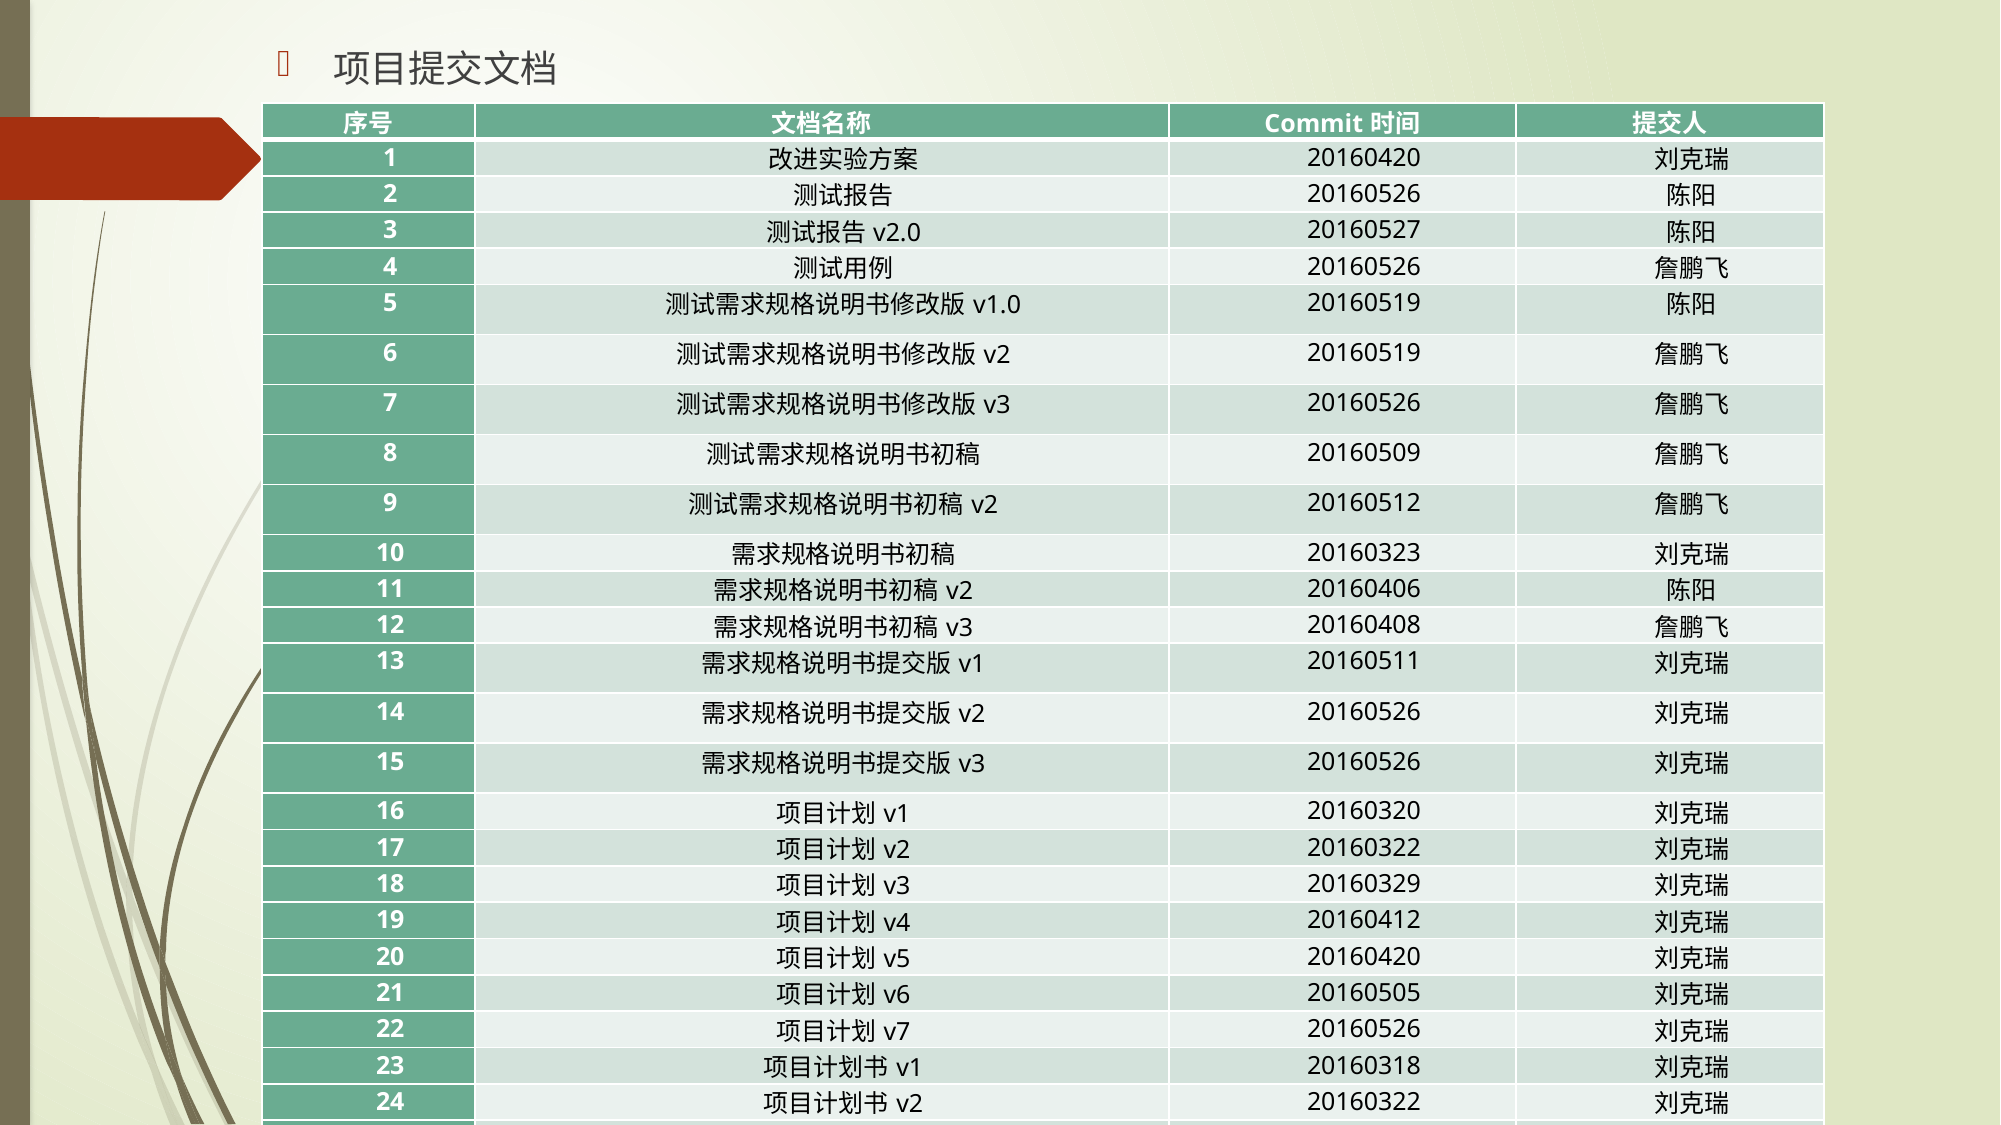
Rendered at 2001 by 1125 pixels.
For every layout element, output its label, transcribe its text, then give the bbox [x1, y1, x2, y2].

table_cell 刘克瑞 [1517, 1048, 1823, 1083]
table_cell 20160526 [1170, 744, 1515, 792]
table_cell 刘克瑞 [1517, 867, 1823, 901]
table_cell 刘克瑞 [1517, 903, 1823, 938]
table_cell 詹鹏飞 [1517, 385, 1823, 434]
table_cell 20160420 [1170, 142, 1515, 175]
table_cell 8 [263, 435, 474, 484]
table_cell 刘克瑞 [1517, 976, 1823, 1010]
table_cell 刘克瑞 [1517, 794, 1823, 829]
table_cell 测试需求规格说明书初稿v2 [476, 485, 1168, 534]
table_cell 陈阳 [1517, 572, 1823, 606]
table_cell 项目计划v5 [476, 939, 1168, 974]
table_cell 刘克瑞 [1517, 744, 1823, 792]
table_cell 项目计划书v1 [476, 1048, 1168, 1083]
table_cell 20160526 [1170, 249, 1515, 284]
table_cell 20160519 [1170, 335, 1515, 384]
table_cell 刘克瑞 [1517, 694, 1823, 742]
table_cell 11 [263, 572, 474, 606]
table_cell 改进实验方案 [476, 142, 1168, 175]
table_cell 项目计划v2 [476, 830, 1168, 865]
table_cell 25 [263, 1121, 474, 1125]
table_cell 测试报告 [476, 177, 1168, 211]
table_cell 需求规格说明书初稿v3 [476, 608, 1168, 642]
table_cell 项目计划v3 [476, 867, 1168, 901]
table_cell 17 [263, 830, 474, 865]
table_cell 20160406 [1170, 572, 1515, 606]
table_cell 刘克瑞 [1517, 1012, 1823, 1047]
table_cell 12 [263, 608, 474, 642]
table_cell 陈阳 [1517, 285, 1823, 334]
table_cell 项目计划v7 [476, 1012, 1168, 1047]
table_cell 詹鹏飞 [1517, 249, 1823, 284]
table_cell 詹鹏飞 [1517, 335, 1823, 384]
table_cell 20160526 [1170, 694, 1515, 742]
table_cell 陈阳 [1517, 213, 1823, 247]
table_cell 4 [263, 249, 474, 284]
table_cell 20160408 [1170, 608, 1515, 642]
table_cell 5 [263, 285, 474, 334]
table_cell 22 [263, 1012, 474, 1047]
table_cell 20160526 [1170, 177, 1515, 211]
table_cell 20160412 [1170, 903, 1515, 938]
table_cell 23 [263, 1048, 474, 1083]
table_cell 20 [263, 939, 474, 974]
table_cell 6 [263, 335, 474, 384]
table_header Commit时间 [1170, 104, 1515, 137]
table_cell 刘克瑞 [1517, 1121, 1823, 1125]
table_cell 需求规格说明书提交版v2 [476, 694, 1168, 742]
table_cell 16 [263, 794, 474, 829]
table_cell 13 [263, 644, 474, 692]
table_cell 20160322 [1170, 830, 1515, 865]
table_cell 20160519 [1170, 285, 1515, 334]
table_cell 测试报告v2.0 [476, 213, 1168, 247]
table_cell 刘克瑞 [1517, 939, 1823, 974]
table_cell 项目计划书v3 [476, 1121, 1168, 1125]
table_cell 刘克瑞 [1517, 830, 1823, 865]
table_cell 测试用例 [476, 249, 1168, 284]
table_cell 项目计划v6 [476, 976, 1168, 1010]
table_cell 20160322 [1170, 1085, 1515, 1119]
table_cell 19 [263, 903, 474, 938]
table_cell 20160512 [1170, 485, 1515, 534]
table_cell 20160420 [1170, 939, 1515, 974]
table_cell 项目计划v1 [476, 794, 1168, 829]
table_cell 20160318 [1170, 1048, 1515, 1083]
table_cell 9 [263, 485, 474, 534]
table_cell 3 [263, 213, 474, 247]
table_cell 项目计划v4 [476, 903, 1168, 938]
table_cell 20160329 [1170, 1121, 1515, 1125]
table_cell 21 [263, 976, 474, 1010]
table_cell 测试需求规格说明书修改版v2 [476, 335, 1168, 384]
table_cell 20160511 [1170, 644, 1515, 692]
table_cell 刘克瑞 [1517, 1085, 1823, 1119]
table_cell 詹鹏飞 [1517, 435, 1823, 484]
table_cell 詹鹏飞 [1517, 485, 1823, 534]
table_cell 20160526 [1170, 385, 1515, 434]
table_cell 2 [263, 177, 474, 211]
table_cell 测试需求规格说明书修改版v3 [476, 385, 1168, 434]
table_cell 需求规格说明书提交版v3 [476, 744, 1168, 792]
table_cell 刘克瑞 [1517, 535, 1823, 570]
table_cell 24 [263, 1085, 474, 1119]
table_cell 20160509 [1170, 435, 1515, 484]
table_cell 20160527 [1170, 213, 1515, 247]
table_cell 刘克瑞 [1517, 142, 1823, 175]
table_cell 需求规格说明书提交版v1 [476, 644, 1168, 692]
table_cell 14 [263, 694, 474, 742]
table_cell 18 [263, 867, 474, 901]
table_cell 20160526 [1170, 1012, 1515, 1047]
table_header 文档名称 [476, 104, 1168, 137]
table_cell 20160505 [1170, 976, 1515, 1010]
table_cell 20160320 [1170, 794, 1515, 829]
table_cell 陈阳 [1517, 177, 1823, 211]
table_cell 15 [263, 744, 474, 792]
table_header 序号 [263, 104, 474, 137]
table_cell 20160329 [1170, 867, 1515, 901]
table_cell 1 [263, 142, 474, 175]
table_cell 需求规格说明书初稿 [476, 535, 1168, 570]
table_header 提交人 [1517, 104, 1823, 137]
table_cell 测试需求规格说明书初稿 [476, 435, 1168, 484]
table_cell 需求规格说明书初稿v2 [476, 572, 1168, 606]
table_cell 测试需求规格说明书修改版v1.0 [476, 285, 1168, 334]
table_cell 项目计划书v2 [476, 1085, 1168, 1119]
table_cell 刘克瑞 [1517, 644, 1823, 692]
table_cell 詹鹏飞 [1517, 608, 1823, 642]
table_cell 20160323 [1170, 535, 1515, 570]
table_cell 10 [263, 535, 474, 570]
table_cell 7 [263, 385, 474, 434]
list 项目提交文档 [262, 37, 1888, 893]
